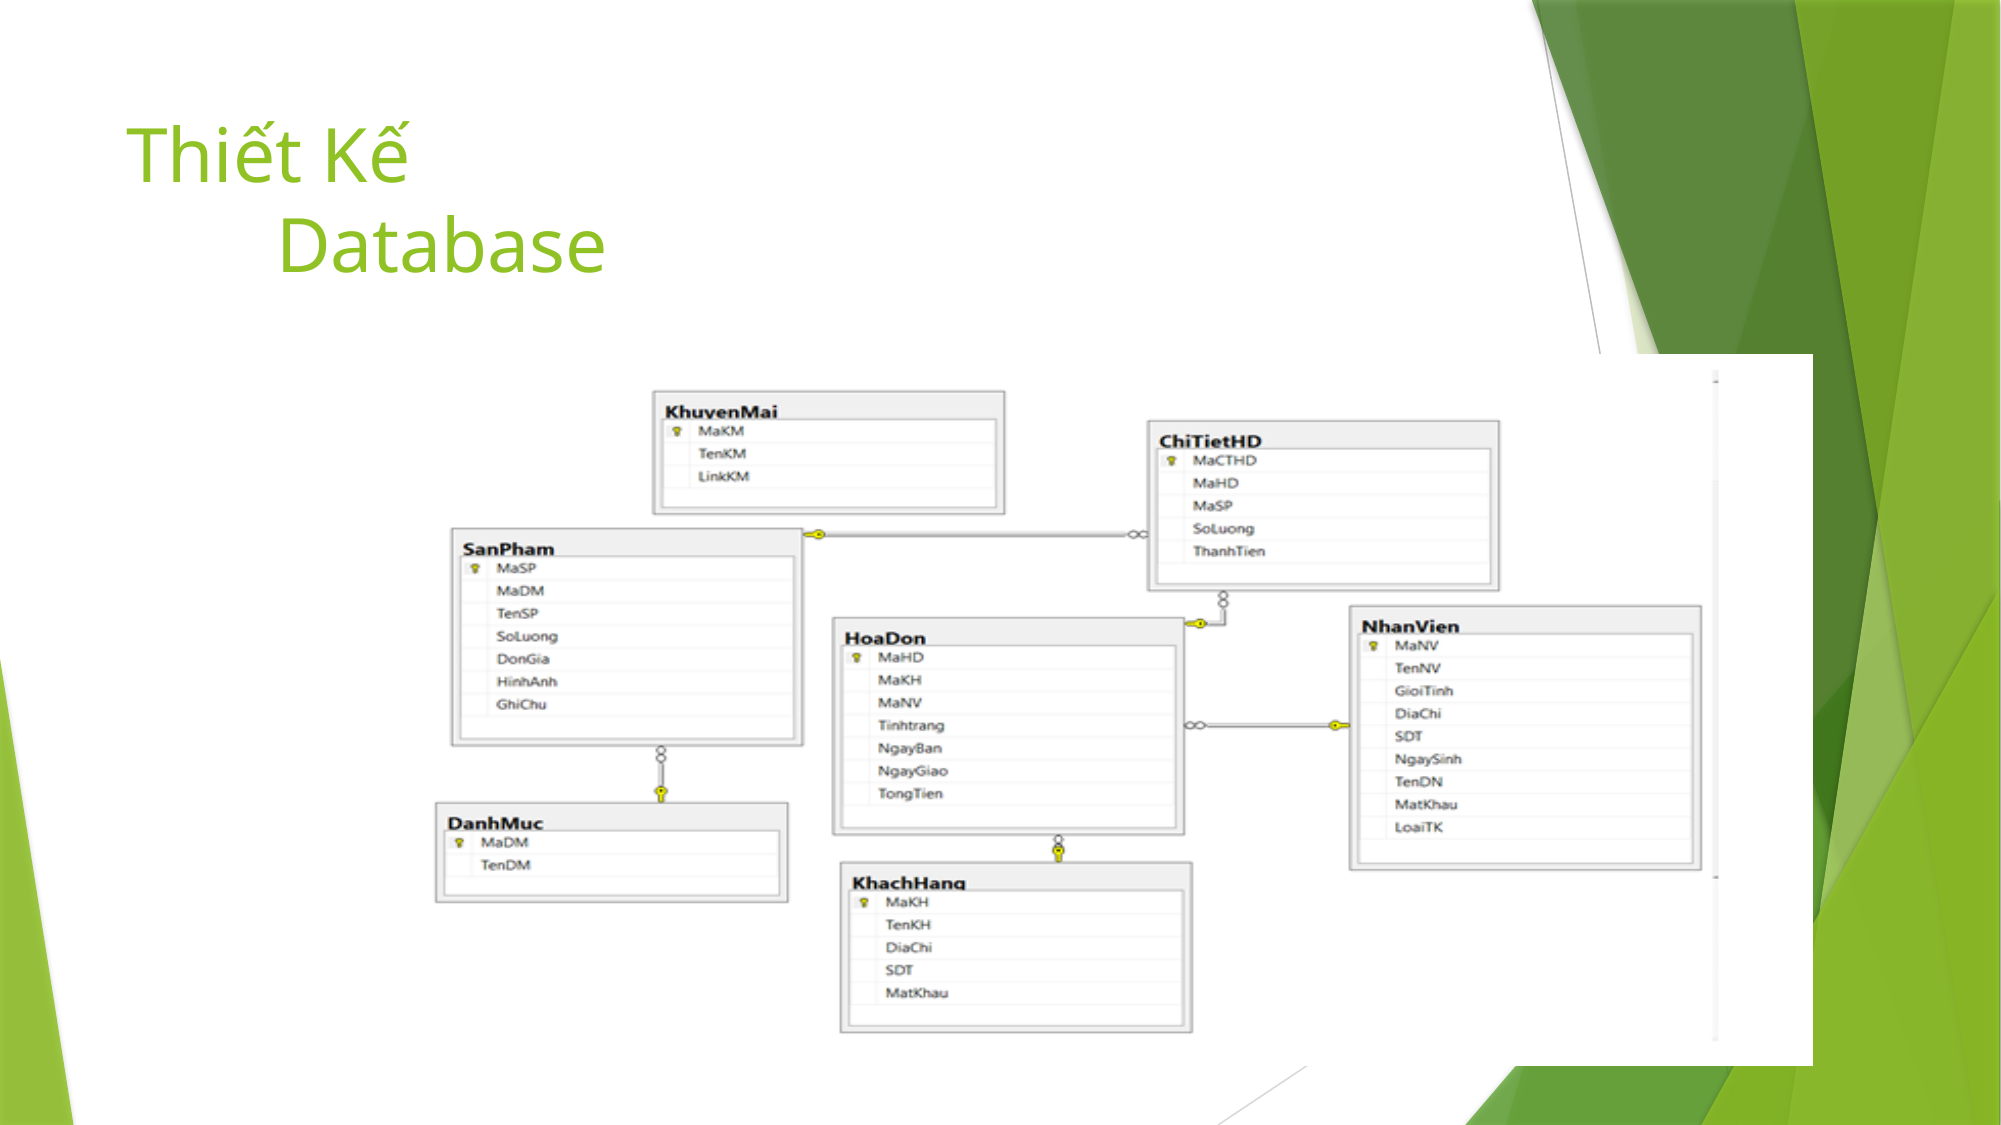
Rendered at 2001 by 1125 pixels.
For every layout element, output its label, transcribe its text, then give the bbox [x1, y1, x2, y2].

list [265, 353, 1813, 1066]
title Thiết Kế Database [111, 99, 1522, 317]
